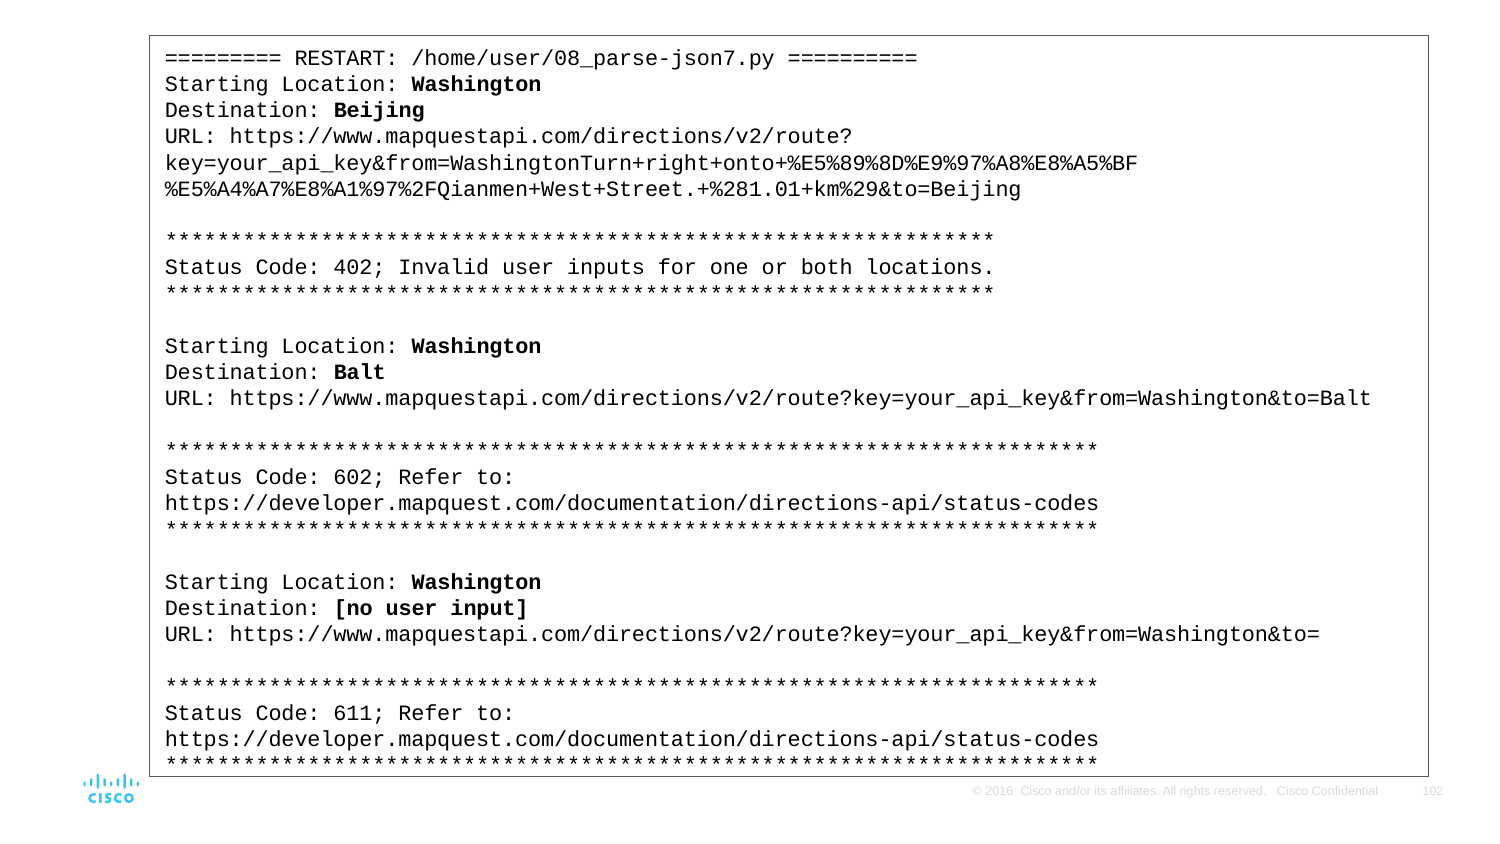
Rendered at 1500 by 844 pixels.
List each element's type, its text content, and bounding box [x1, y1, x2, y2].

text_box ========= RESTART: /home/user/08_parse-json7.py ========== Starting Location: Washington Destination: Beijing URL: https://www.mapquestapi.com/directions/v2/route?key=your_api_key&from=WashingtonTurn+right+onto+%E5%89%8D%E9%97%A8%E8%A5%BF%E5%A4%A7%E8%A1%97%2FQianmen+West+Street.+%281.01+km%29&to=Beijing **************************************************************** Status Code: 402; Invalid user inputs for one or both locations. **************************************************************** Starting Location: Washington Destination: Balt URL: https://www.mapquestapi.com/directions/v2/route?key=your_api_key&from=Washington&to=Balt ************************************************************************ Status Code: 602; Refer to: https://developer.mapquest.com/documentation/directions-api/status-codes ************************************************************************ Starting Location: Washington Destination: [no user input] URL: https://www.mapquestapi.com/directions/v2/route?key=your_api_key&from=Washington&to= ************************************************************************ Status Code: 611; Refer to: https://developer.mapquest.com/documentation/directions-api/status-codes ************************************************************************ [149, 35, 1429, 777]
